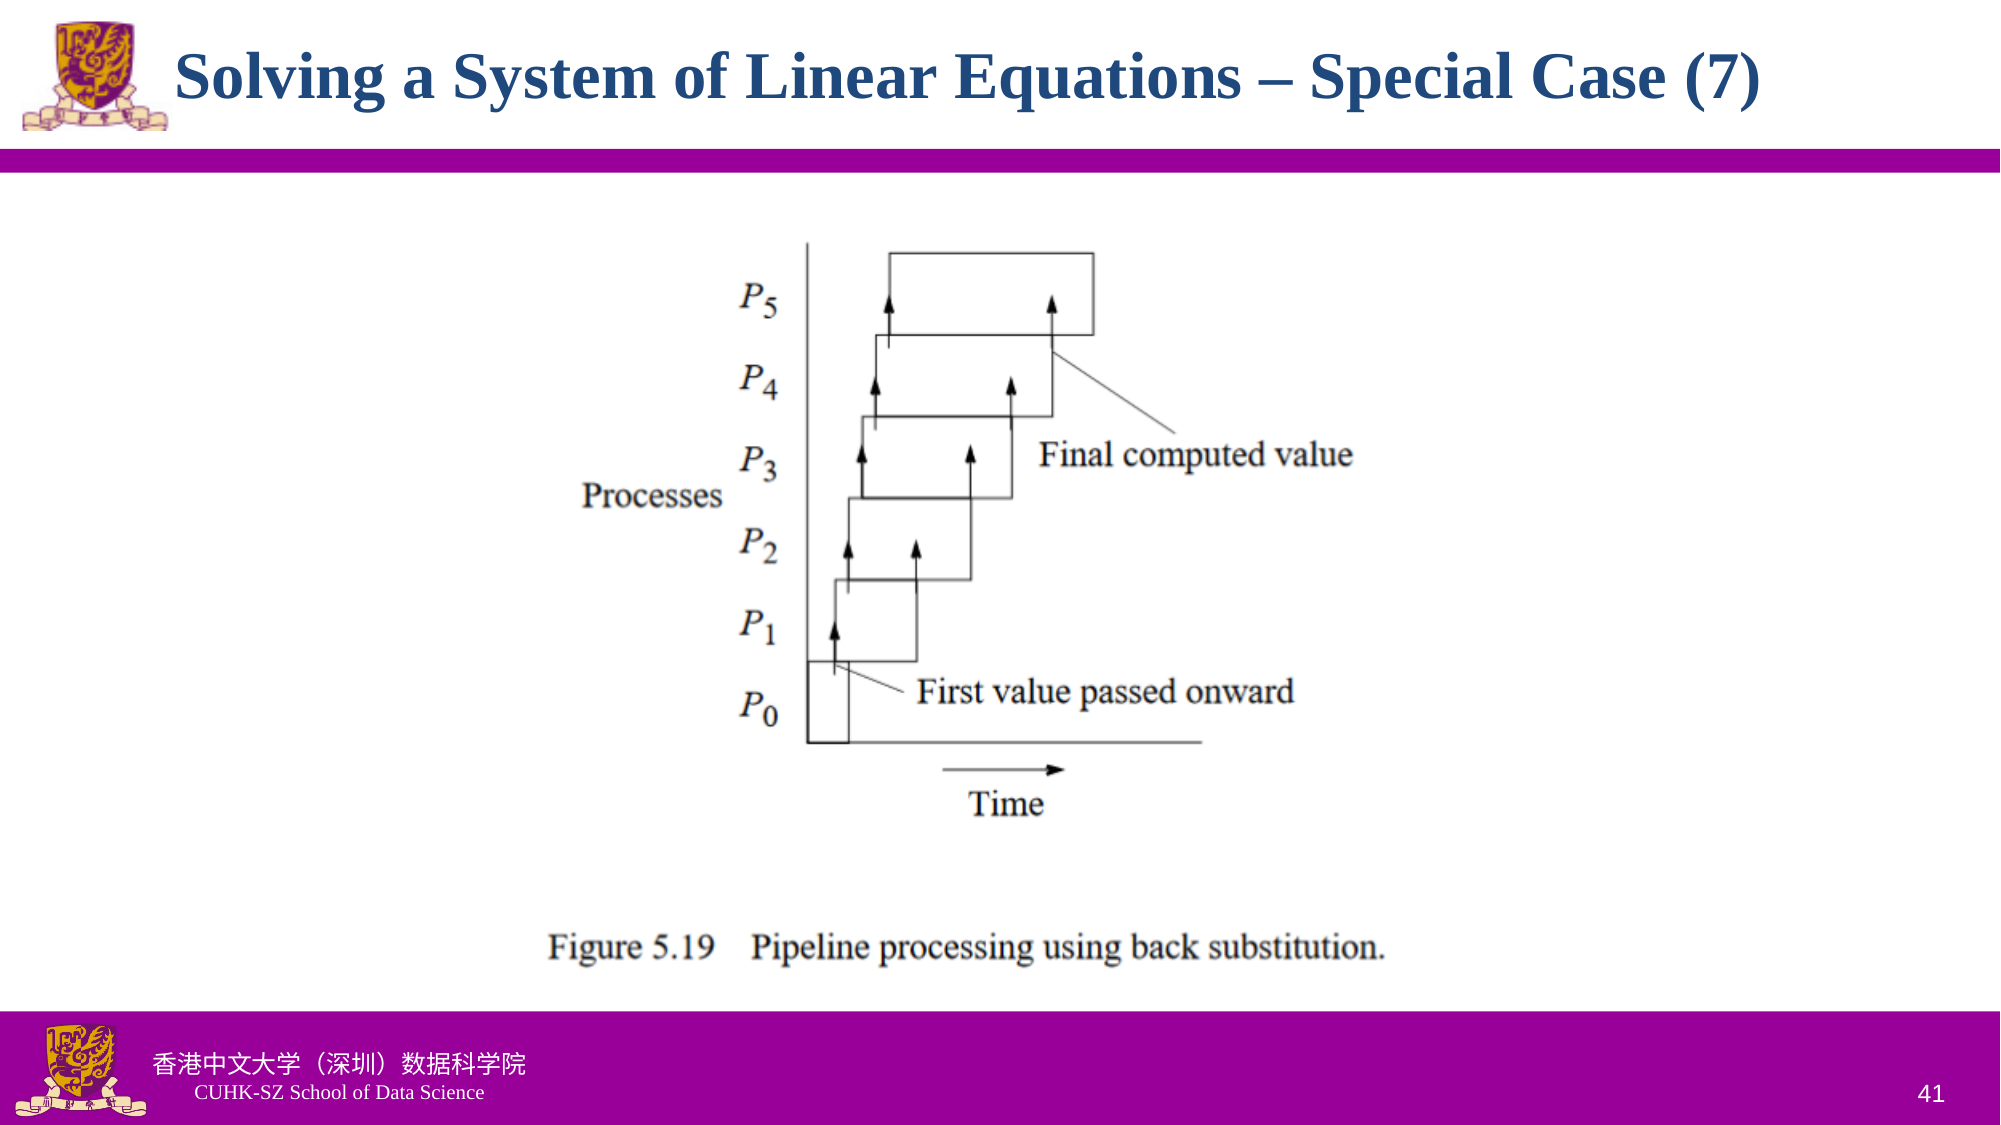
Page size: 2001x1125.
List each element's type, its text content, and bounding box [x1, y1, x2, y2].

slide_number 41 [1493, 1070, 1961, 1125]
picture [413, 181, 1596, 1003]
picture [21, 20, 173, 131]
title Solving a System of Linear Equations – Special Case (7) [159, 15, 1949, 130]
picture [14, 1023, 149, 1117]
